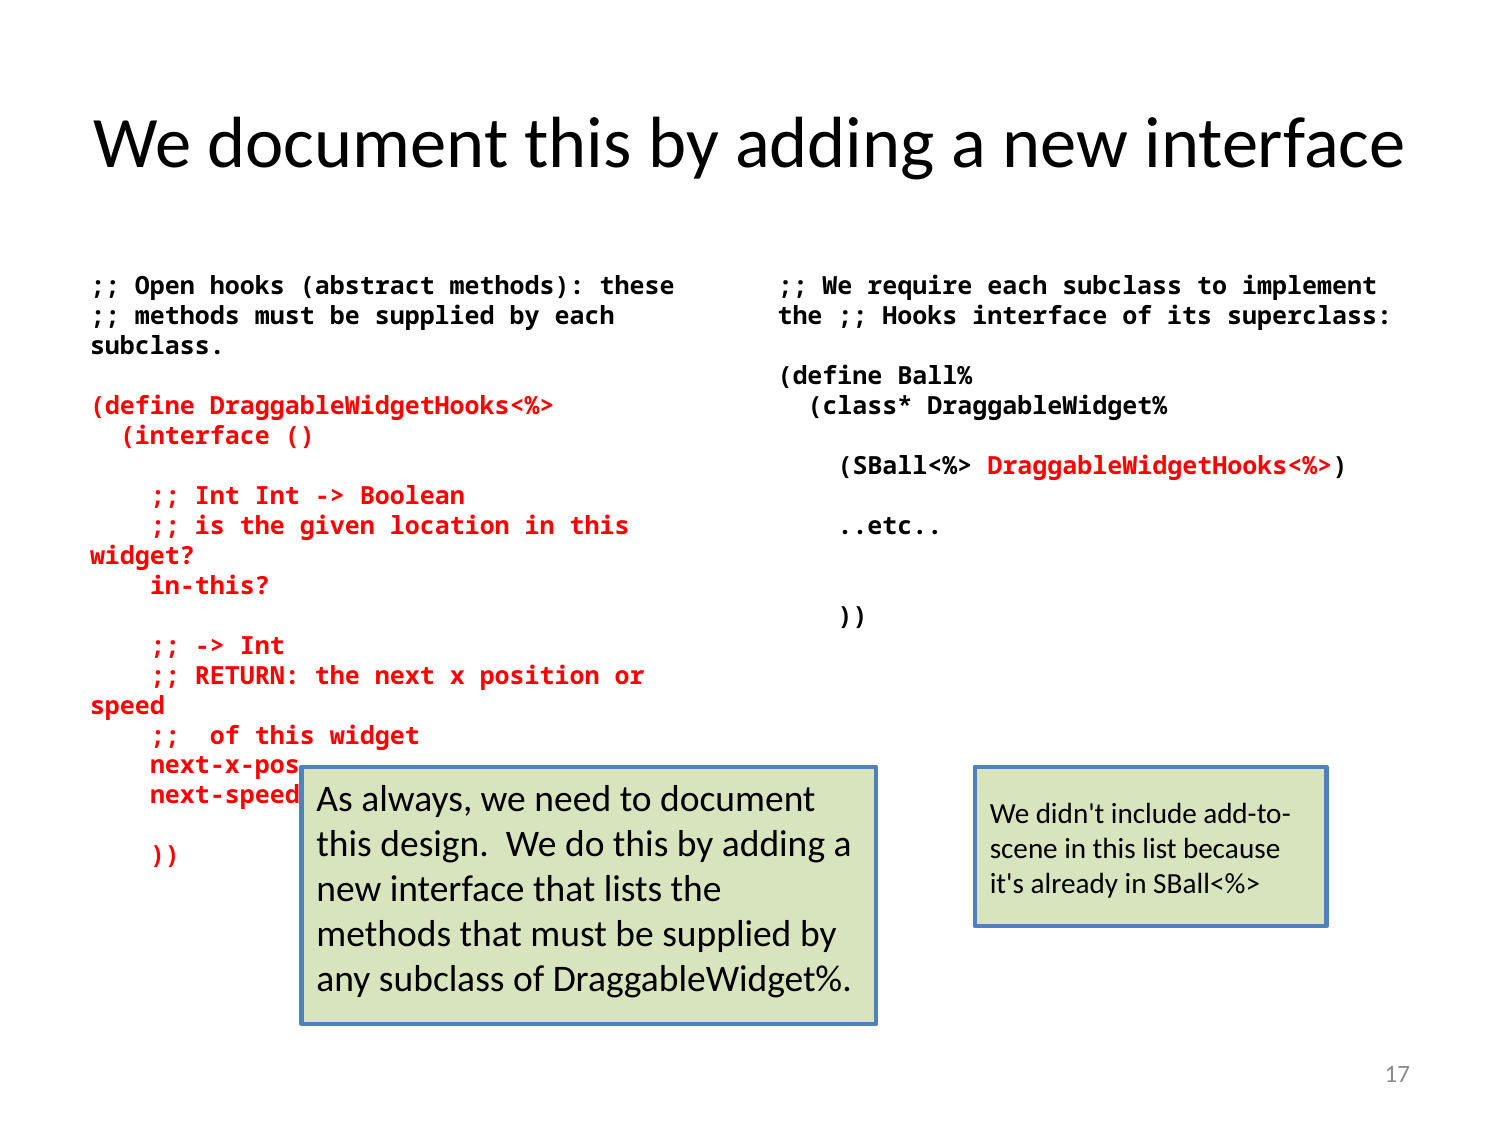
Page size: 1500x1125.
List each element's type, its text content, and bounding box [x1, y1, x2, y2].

title We document this by adding a new interface [75, 45, 1425, 233]
text_box We didn't include add-to-scene in this list because it's already in SBall<%> [973, 765, 1329, 928]
list ;; Open hooks (abstract methods): these ;; methods must be supplied by each subclass. (define DraggableWidgetHooks<%> (interface () ;; Int Int -> Boolean ;; is the given location in this widget? in-this? ;; -> Int ;; RETURN: the next x position or speed ;; of this widget next-x-pos next-speed )) [75, 262, 738, 1005]
slide_number 17 [1074, 1042, 1425, 1103]
list ;; We require each subclass to implement the ;; Hooks interface of its superclass: (define Ball% (class* DraggableWidget% (SBall<%> DraggableWidgetHooks<%>) ..etc.. )) [762, 262, 1425, 1005]
text_box As always, we need to document this design. We do this by adding a new interface that lists the methods that must be supplied by any subclass of DraggableWidget%. [299, 765, 878, 1026]
